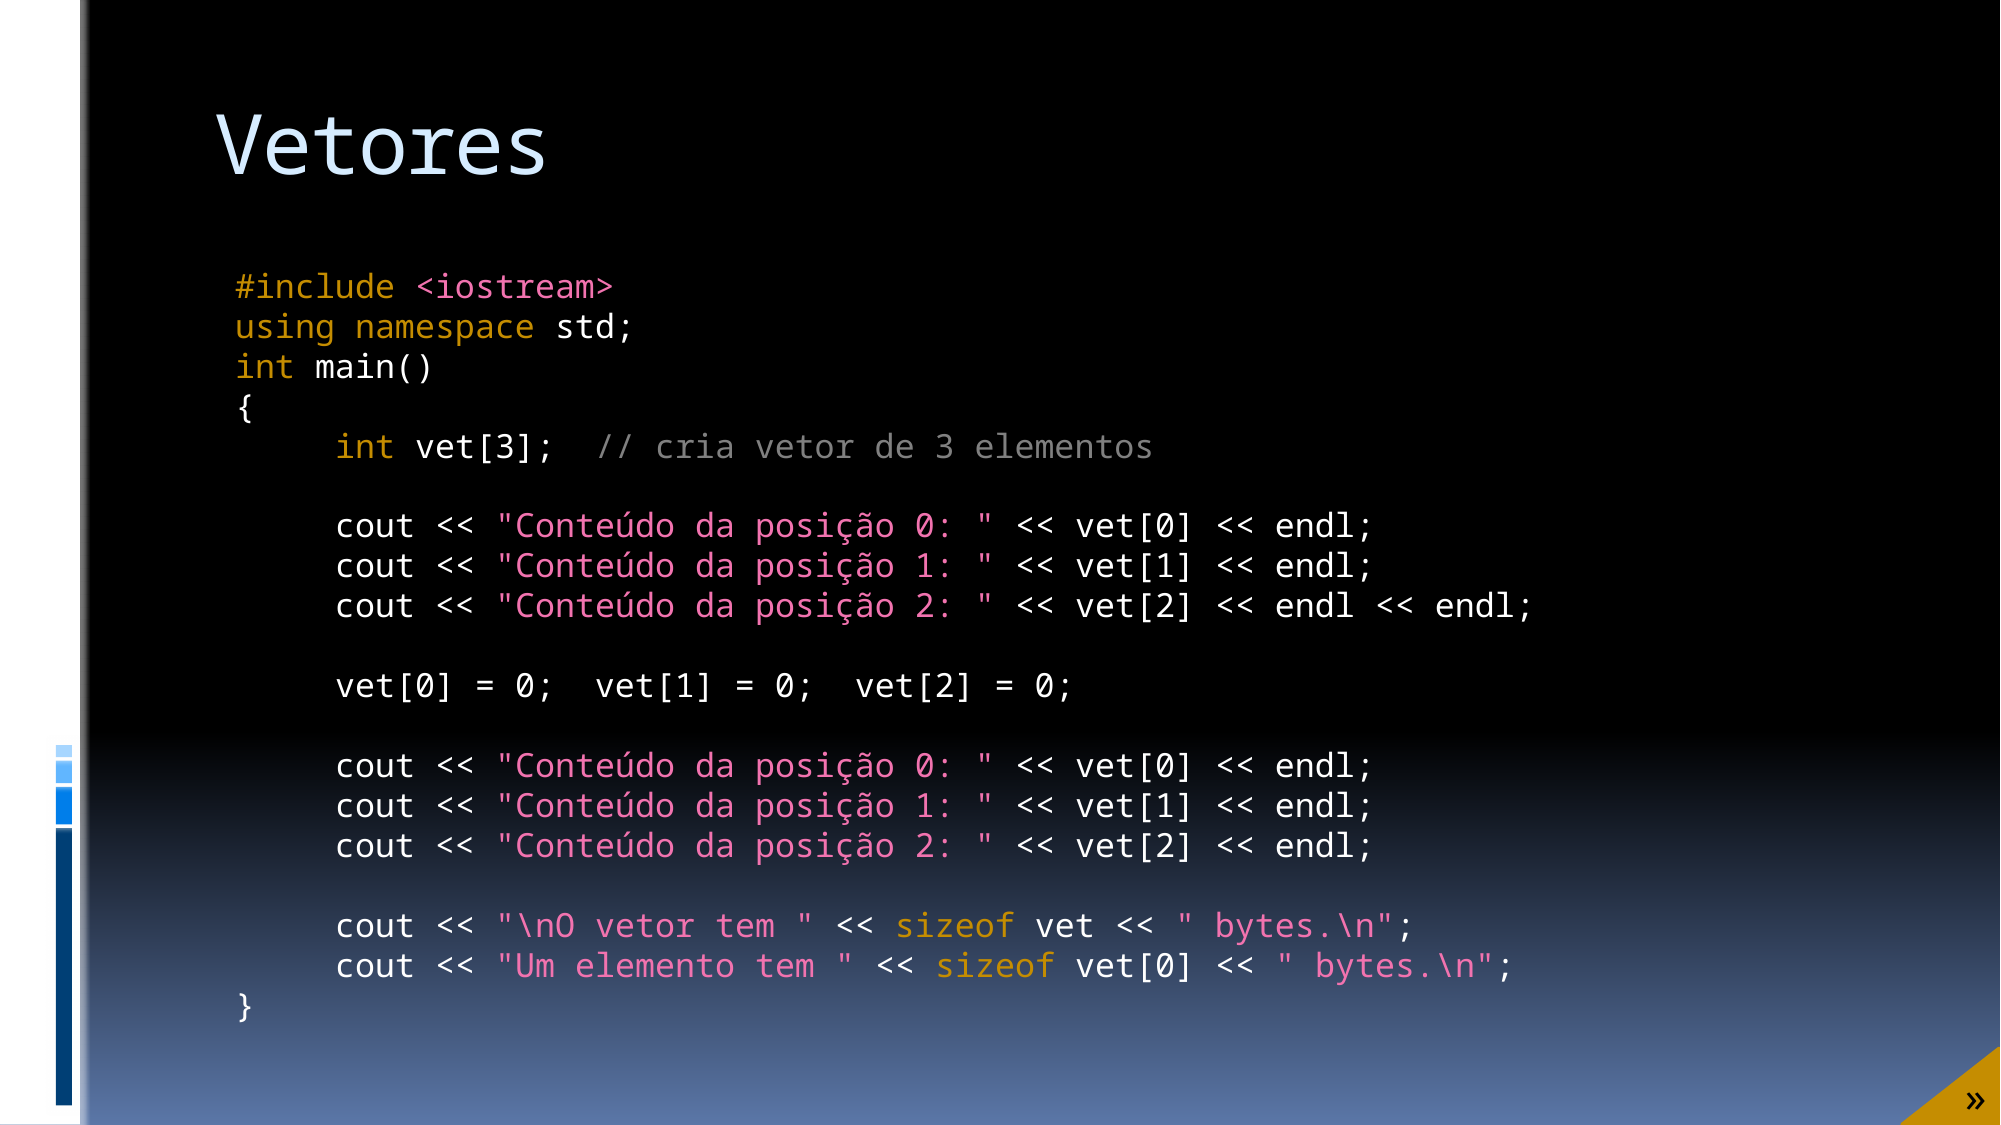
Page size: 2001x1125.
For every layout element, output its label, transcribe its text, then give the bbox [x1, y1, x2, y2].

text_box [1901, 1047, 2000, 1125]
text_box #include <iostream> using namespace std; int main() { int vet[3]; // cria vetor de 3 elementos cout << "Conteúdo da posição 0: " << vet[0] << endl; cout << "Conteúdo da posição 1: " << vet[1] << endl; cout << "Conteúdo da posição 2: " << vet[2] << endl << endl; vet[0] = 0; vet[1] = 0; vet[2] = 0; cout << "Conteúdo da posição 0: " << vet[0] << endl; cout << "Conteúdo da posição 1: " << vet[1] << endl; cout << "Conteúdo da posição 2: " << vet[2] << endl; cout << "\nO vetor tem " << sizeof vet << " bytes.\n"; cout << "Um elemento tem " << sizeof vet[0] << " bytes.\n"; } [220, 257, 1900, 1031]
title Vetores [200, 83, 1900, 234]
